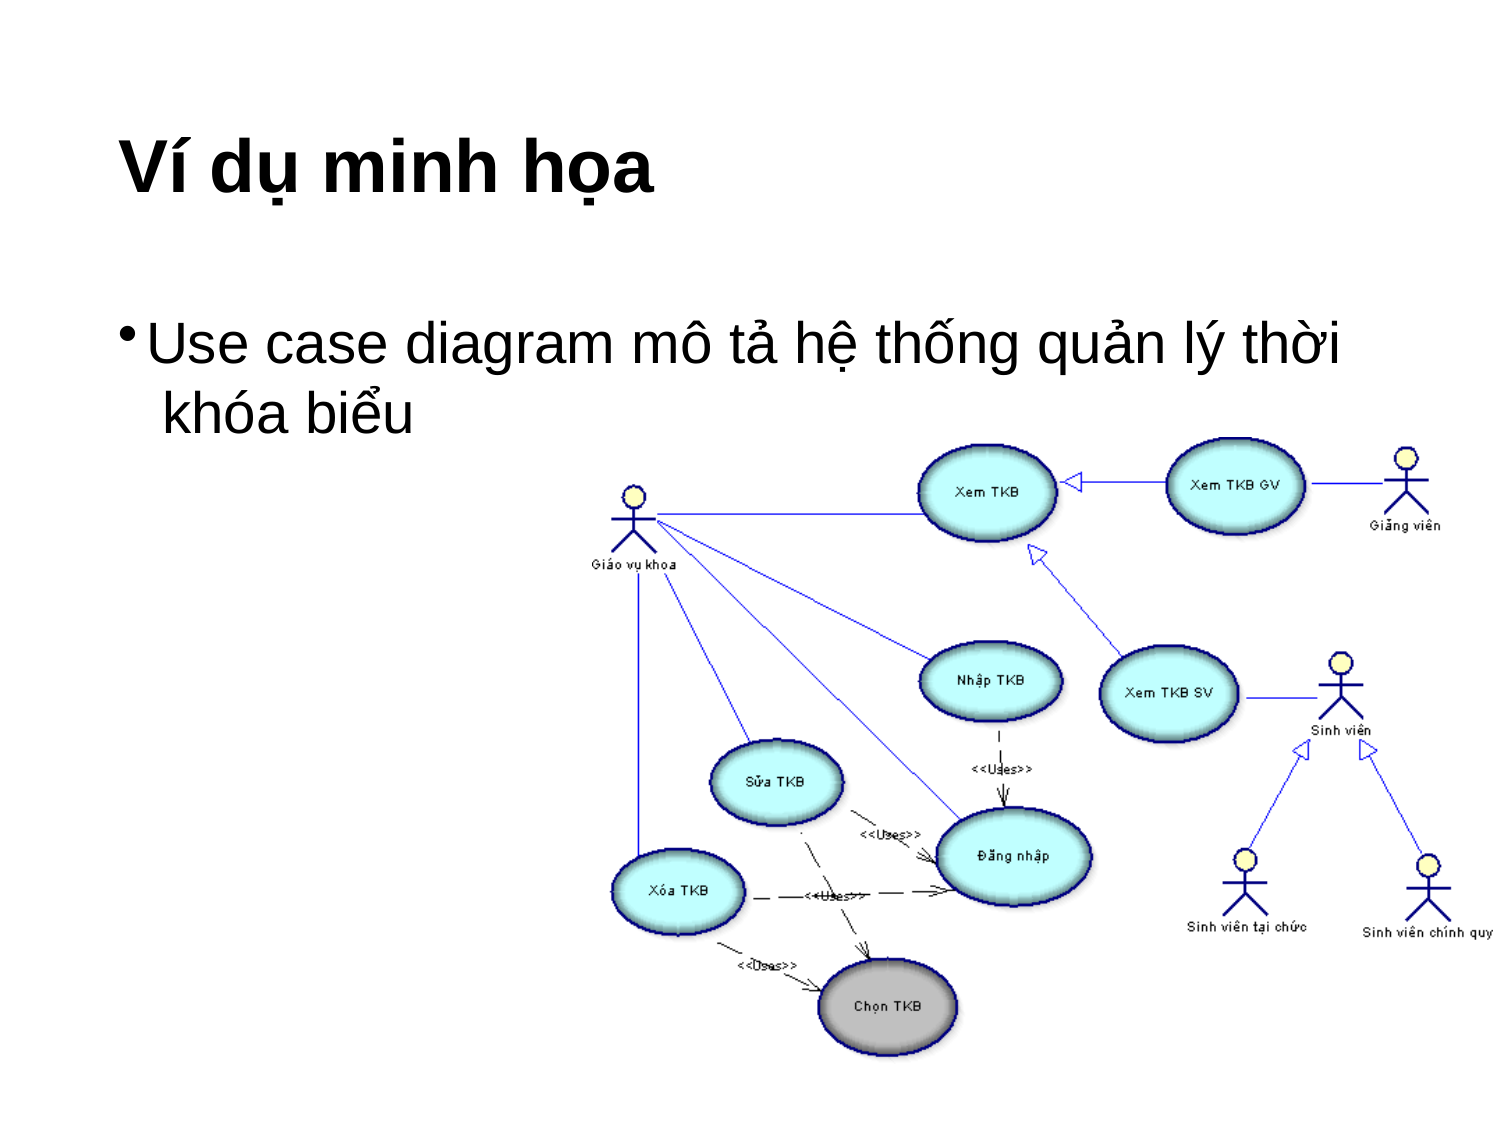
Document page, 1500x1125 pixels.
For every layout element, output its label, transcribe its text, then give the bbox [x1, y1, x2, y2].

title Ví dụ minh họa [116, 115, 658, 303]
picture [591, 437, 1494, 1064]
text_box Use case diagram mô tả hệ thống quản lý thời khóa biểu [116, 303, 1346, 446]
